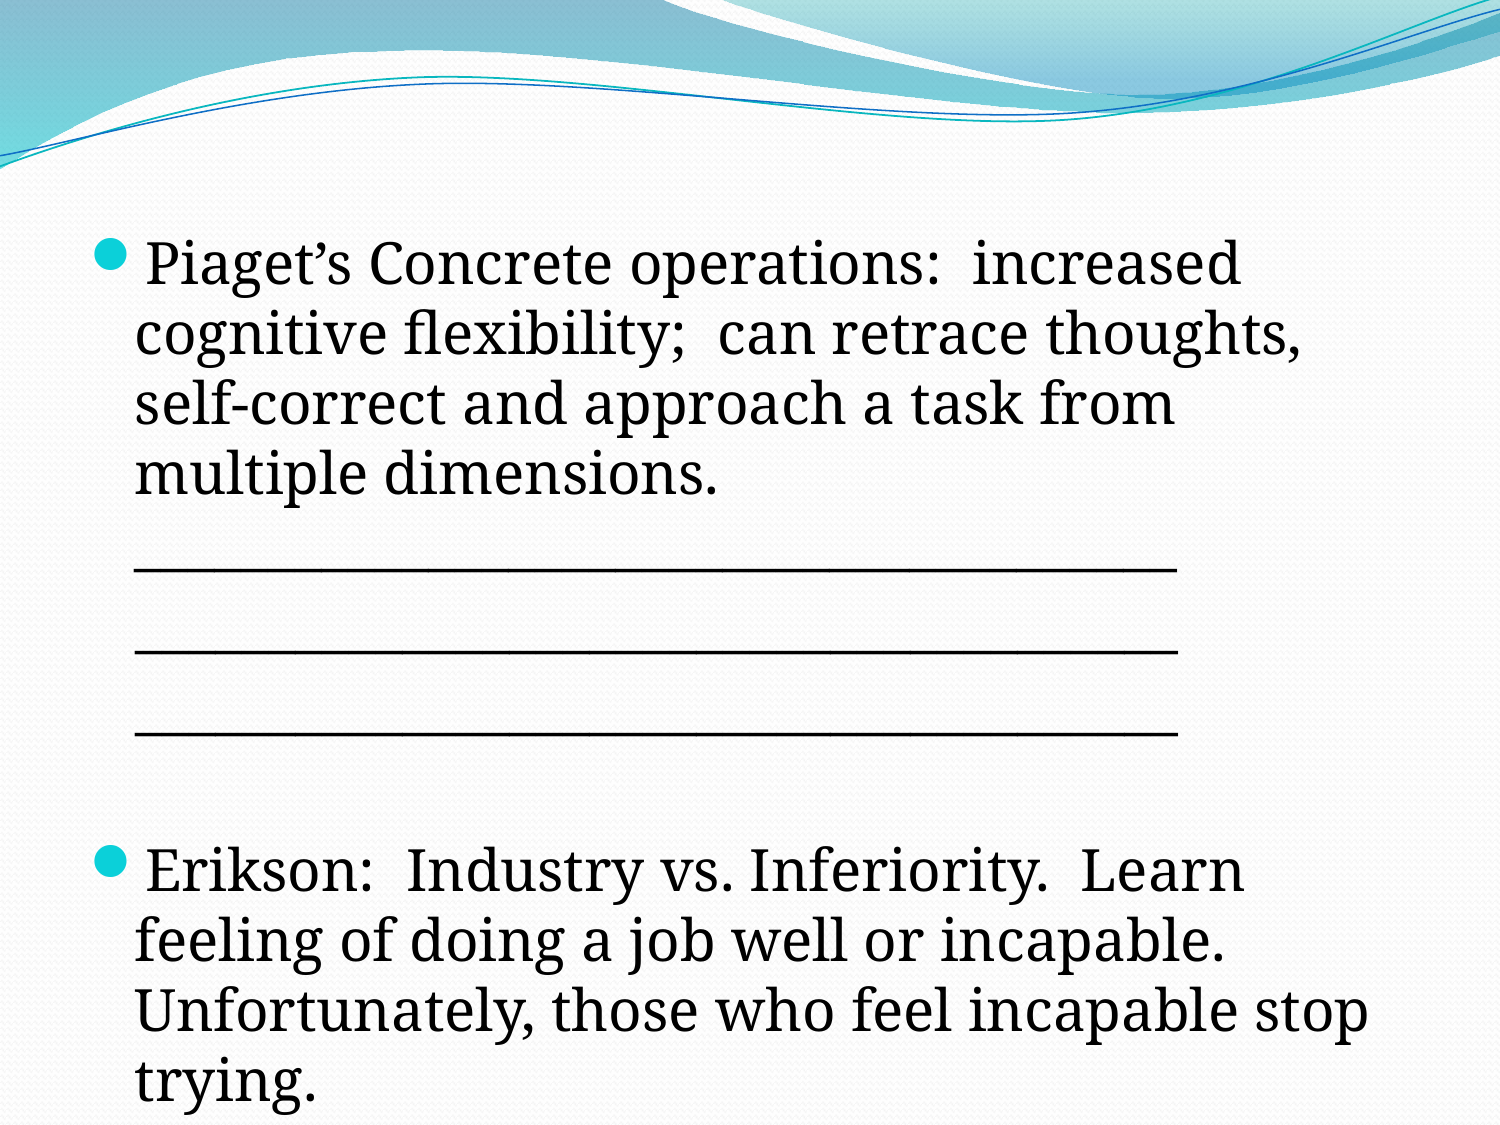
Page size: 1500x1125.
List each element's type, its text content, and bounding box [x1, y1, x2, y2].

list Piaget’s Concrete operations: increased cognitive flexibility; can retrace thoughts, self-correct and approach a task from multiple dimensions. _______________________________________ _______________________________________ _______________________________________ Erikson: Industry vs. Inferiority. Learn feeling of doing a job well or incapable. Unfortunately, those who feel incapable stop trying. [75, 137, 1425, 1005]
